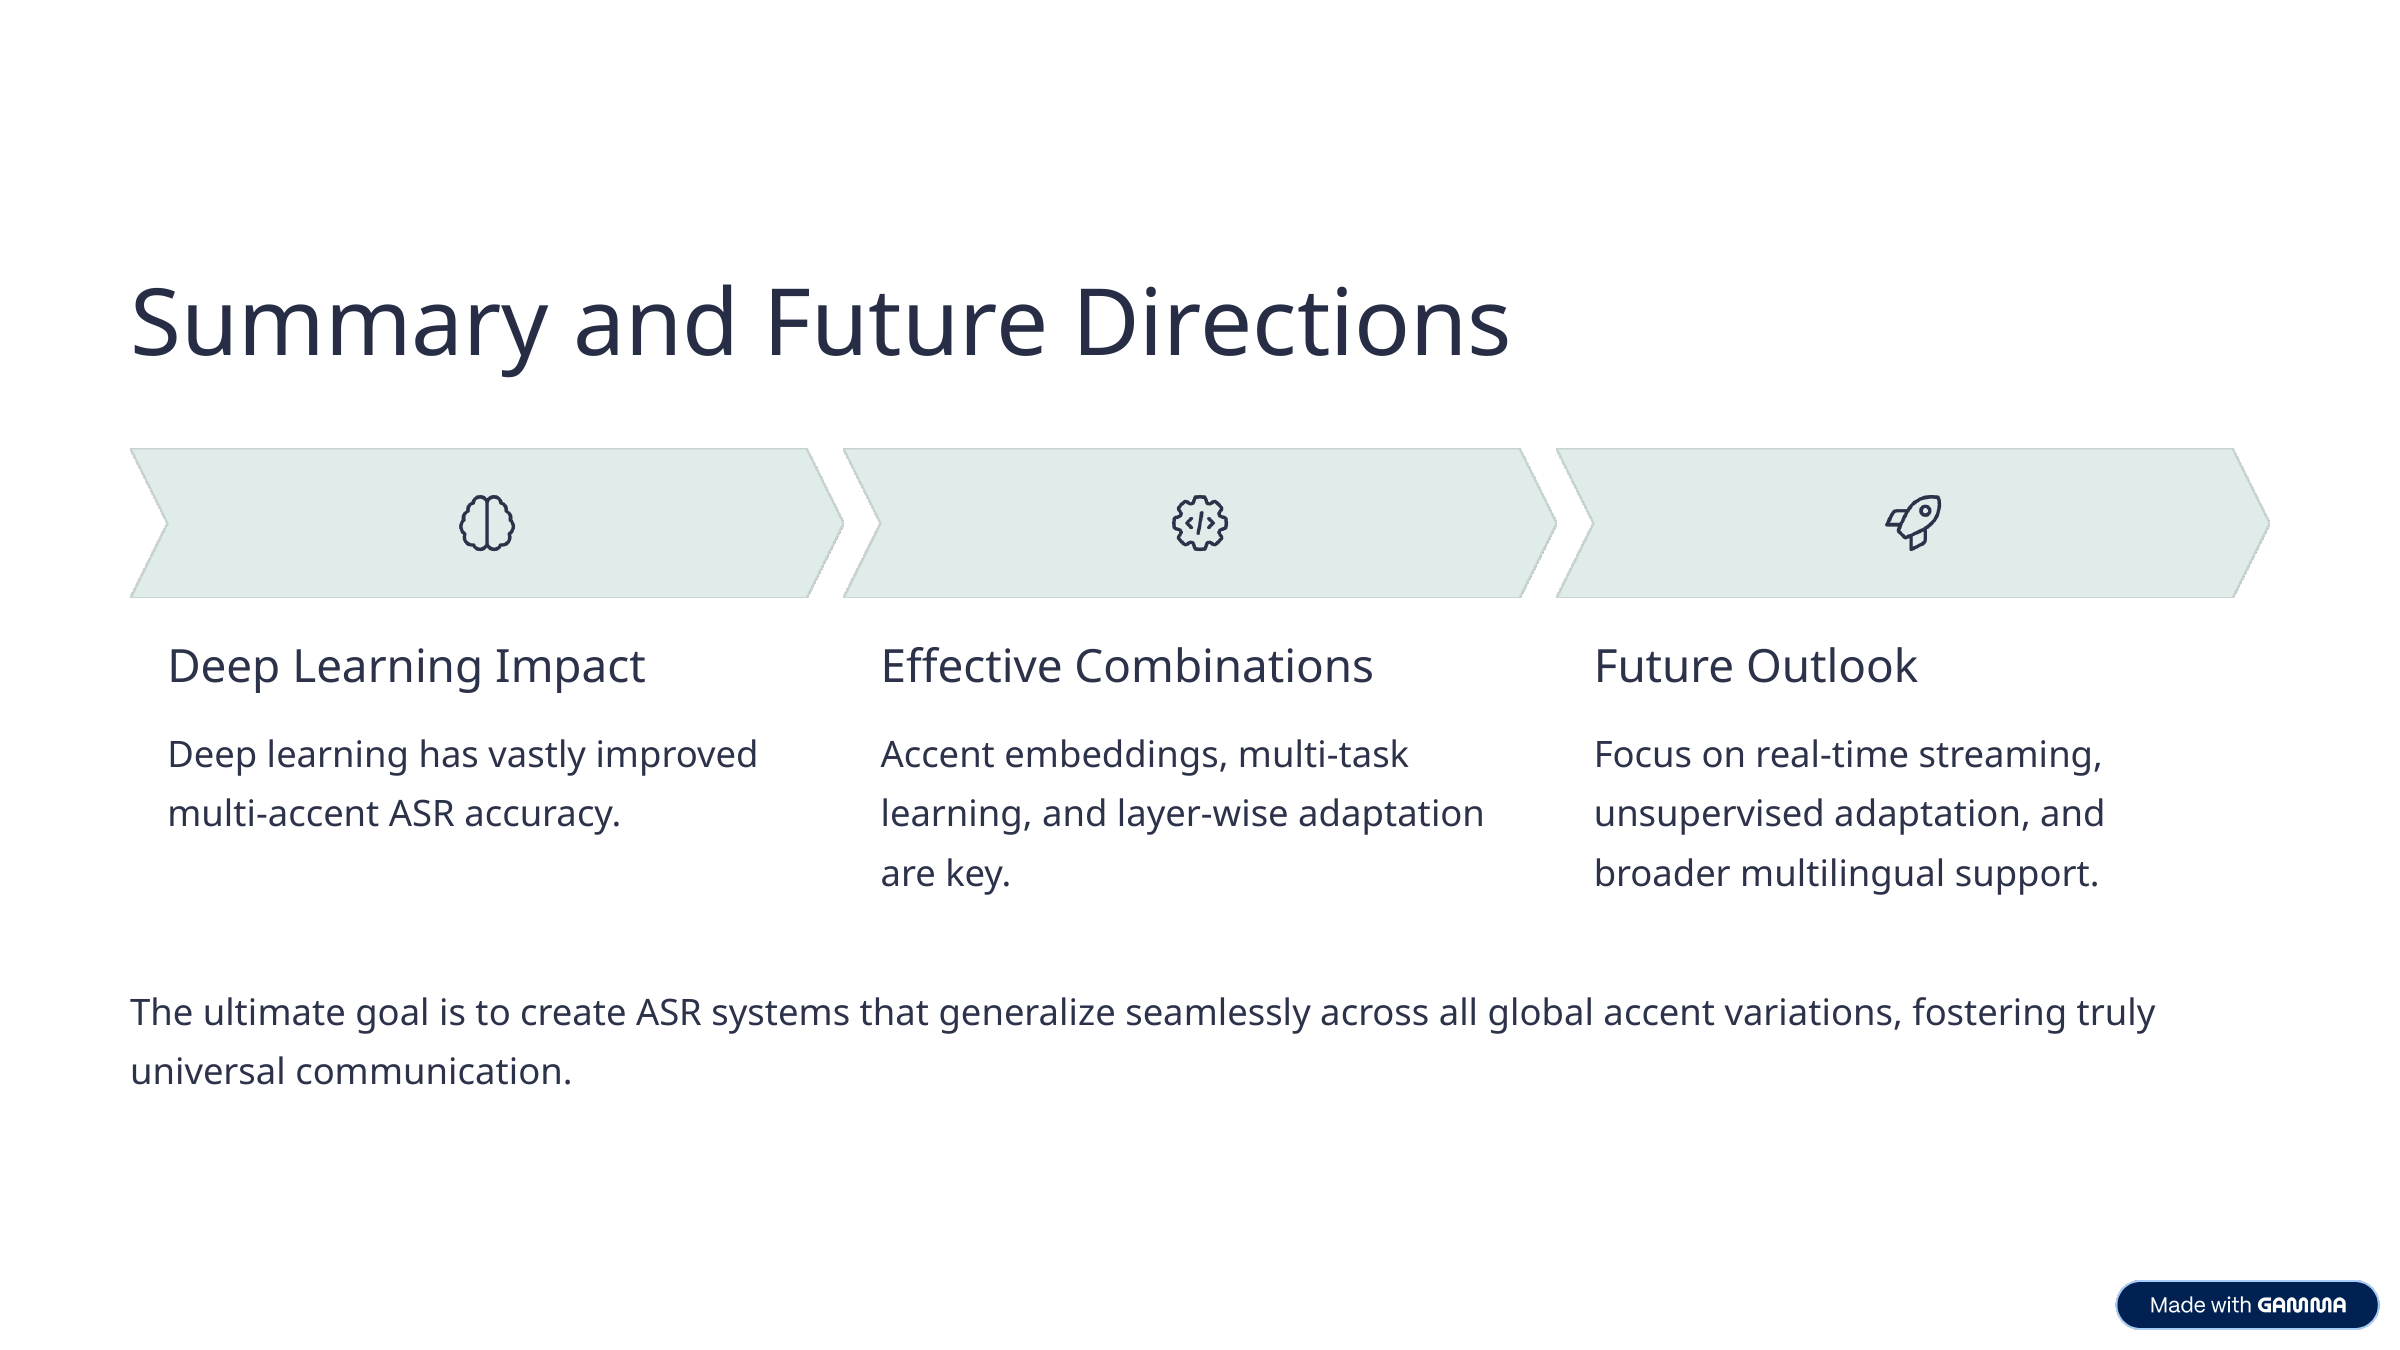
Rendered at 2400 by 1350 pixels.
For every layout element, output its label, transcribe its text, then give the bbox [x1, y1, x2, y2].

text_box Future Outlook [1593, 634, 2059, 693]
picture [130, 448, 2270, 598]
text_box Focus on real-time streaming, unsupervised adaptation, and broader multilingual support. [1593, 715, 2233, 894]
text_box Accent embeddings, multi-task learning, and layer-wise adaptation are key. [880, 715, 1520, 894]
text_box Effective Combinations [880, 634, 1355, 693]
text_box The ultimate goal is to create ASR systems that generalize seamlessly across all global accent variations, fostering truly universal communication. [130, 972, 2270, 1092]
text_box Deep learning has vastly improved multi-accent ASR accuracy. [167, 715, 807, 835]
text_box Summary and Future Directions [130, 258, 1422, 375]
picture [2106, 1271, 2389, 1339]
text_box Deep Learning Impact [167, 634, 633, 693]
